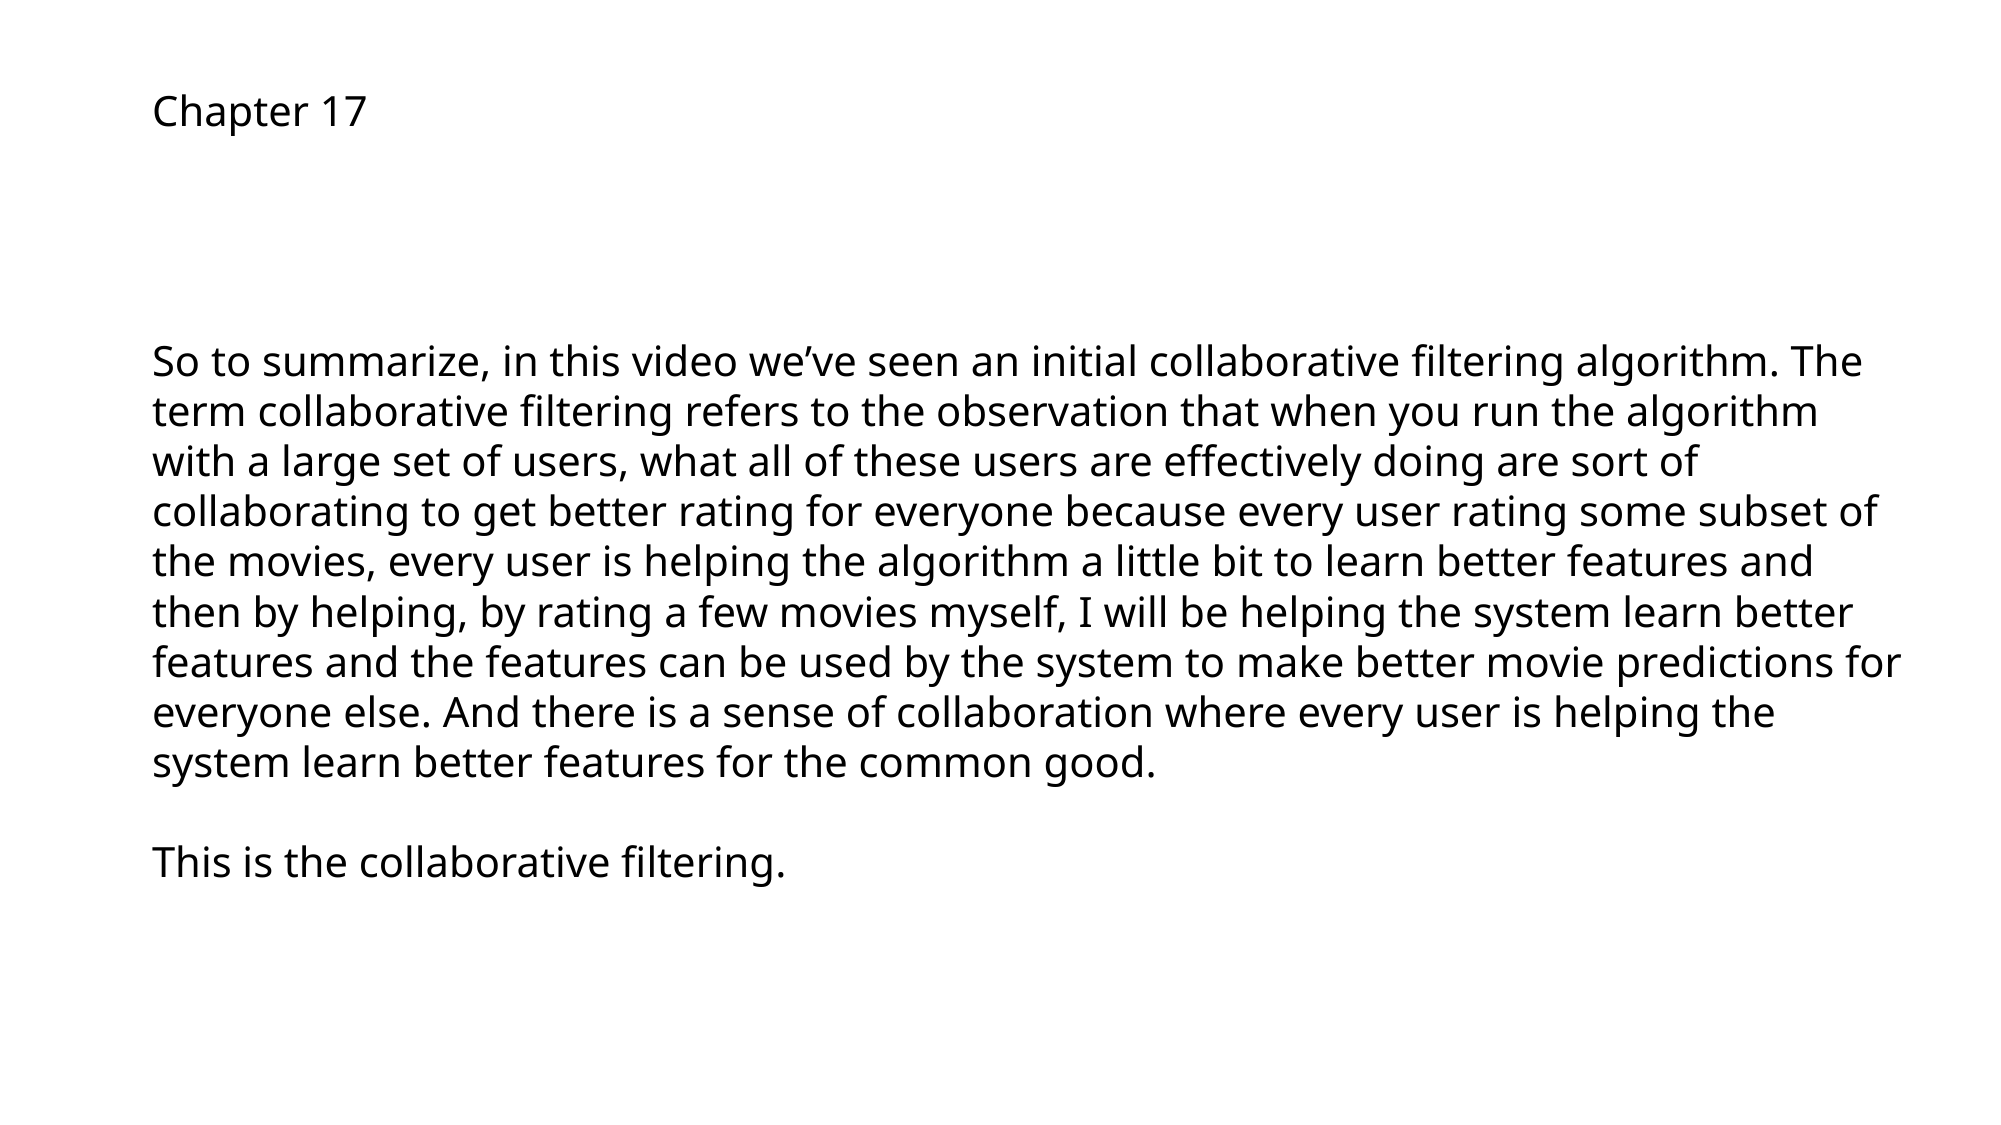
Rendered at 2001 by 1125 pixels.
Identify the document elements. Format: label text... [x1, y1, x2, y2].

text_box Chapter 17 So to summarize, in this video we’ve seen an initial collaborative filtering algorithm. The term collaborative filtering refers to the observation that when you run the algorithm with a large set of users, what all of these users are effectively doing are sort of collaborating to get better rating for everyone because every user rating some subset of the movies, every user is helping the algorithm a little bit to learn better features and then by helping, by rating a few movies myself, I will be helping the system learn better features and the features can be used by the system to make better movie predictions for everyone else. And there is a sense of collaboration where every user is helping the system learn better features for the common good. This is the collaborative filtering. [137, 77, 1926, 893]
